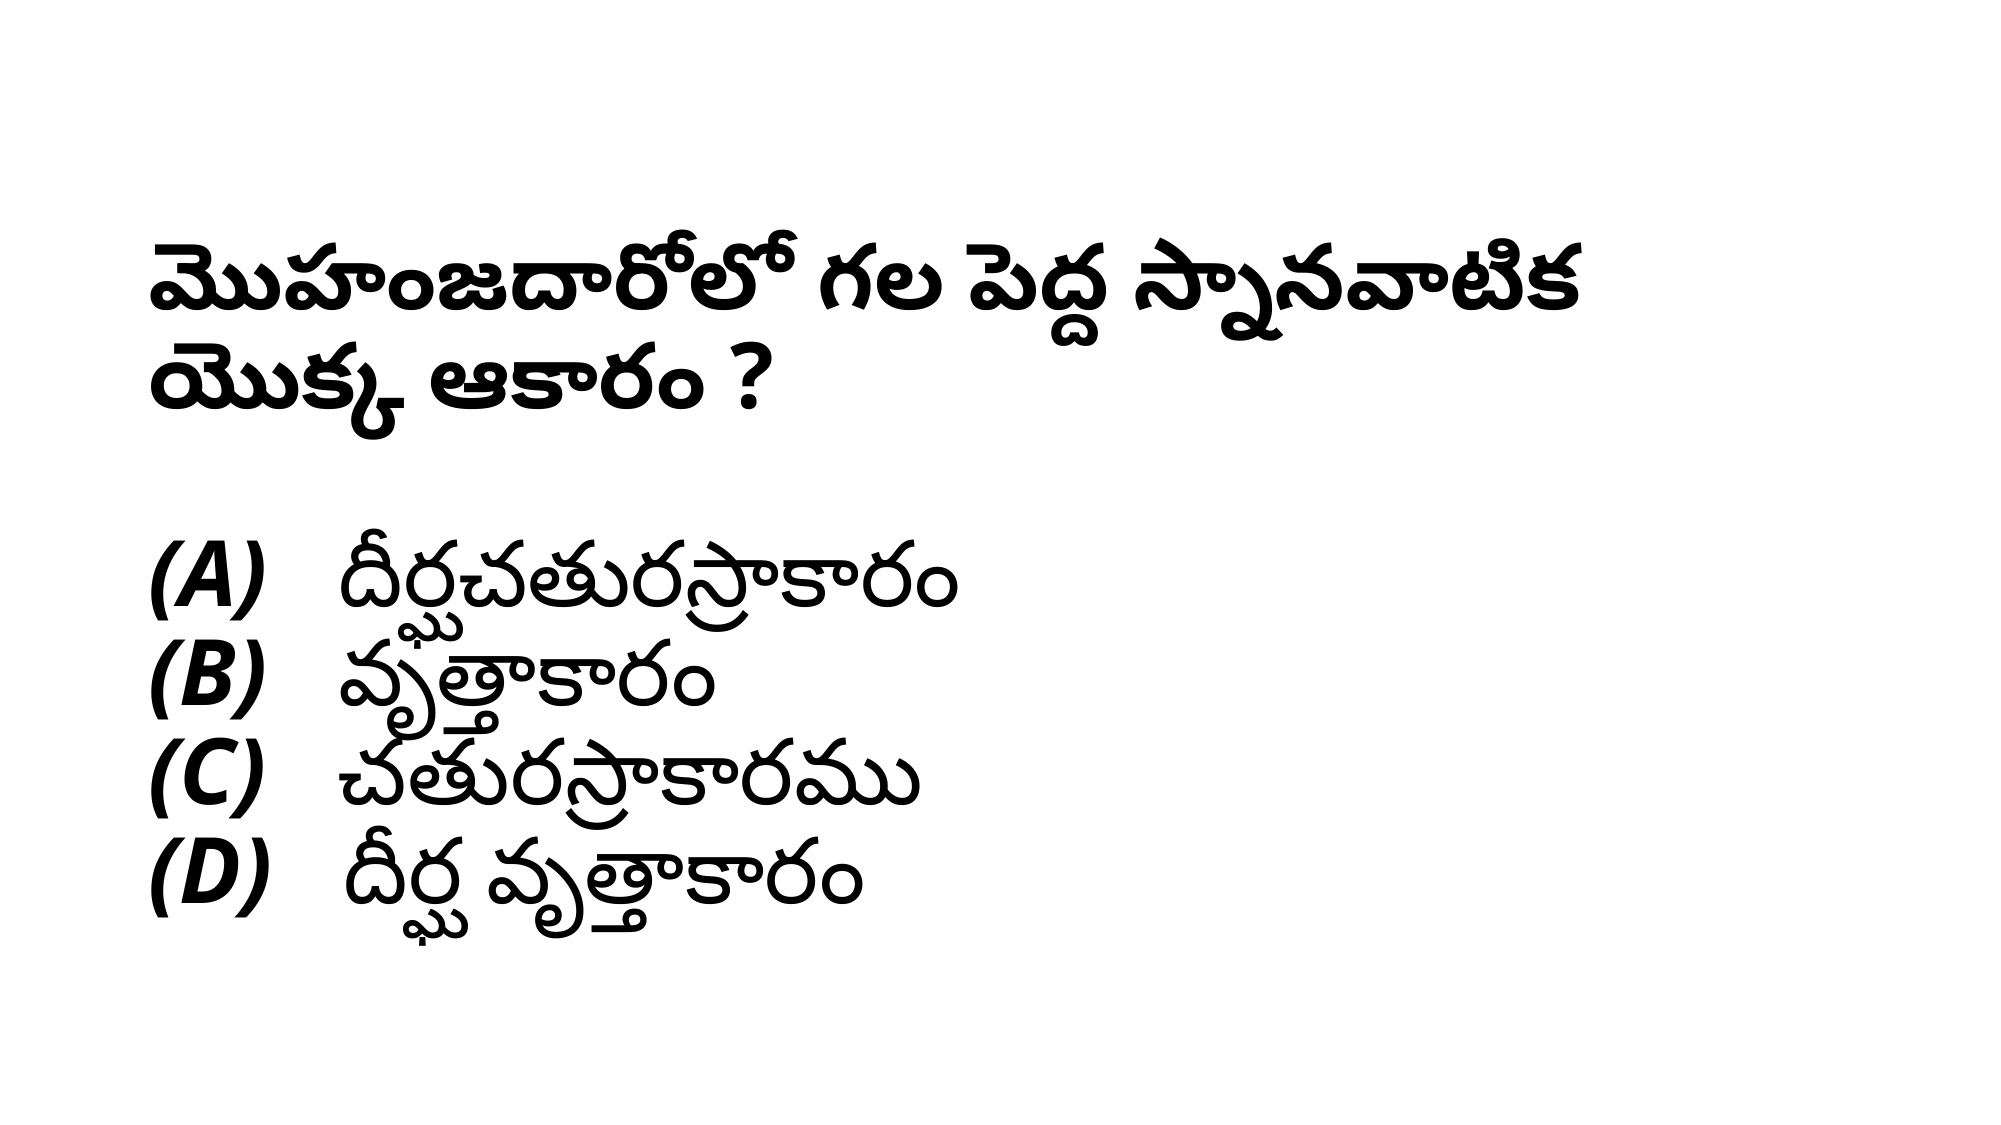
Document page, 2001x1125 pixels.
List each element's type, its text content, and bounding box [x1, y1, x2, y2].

title మొహంజదారోలో గల పెద్ద స్నానవాటిక యొక్క ఆకారం ? (A) దీర్ఘచతురస్రాకారం (B) వృత్తాకారం (C) చతురస్రాకారము (D) దీర్ఘ వృత్తాకారం [133, 123, 1859, 1031]
